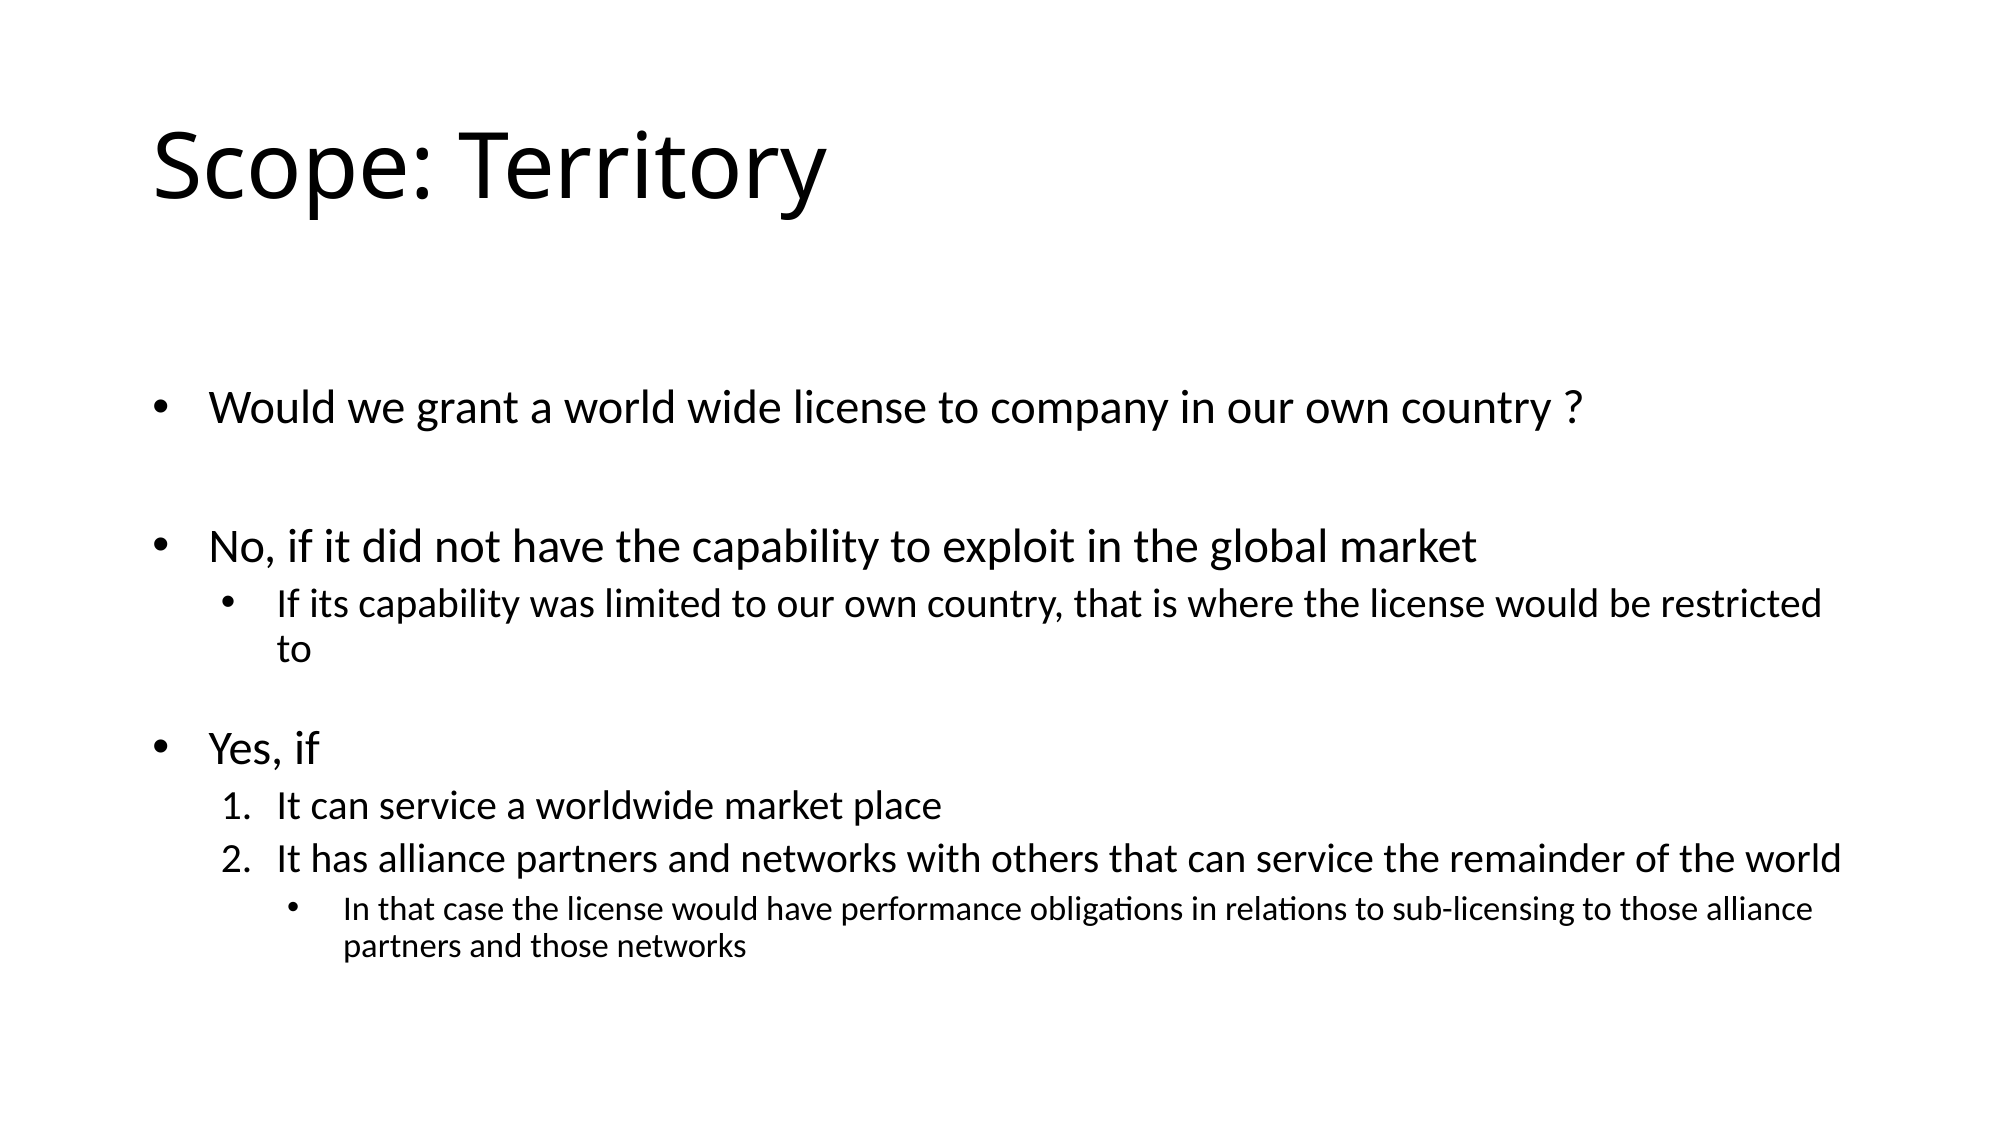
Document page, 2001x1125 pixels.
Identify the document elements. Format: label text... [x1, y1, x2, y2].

list Would we grant a world wide license to company in our own country ? No, if it did not have the capability to exploit in the global market If its capability was limited to our own country, that is where the license would be restricted to Yes, if It can service a worldwide market place It has alliance partners and networks with others that can service the remainder of the world In that case the license would have performance obligations in relations to sub-licensing to those alliance partners and those networks [137, 299, 1863, 1014]
title Scope: Territory [137, 59, 1863, 278]
